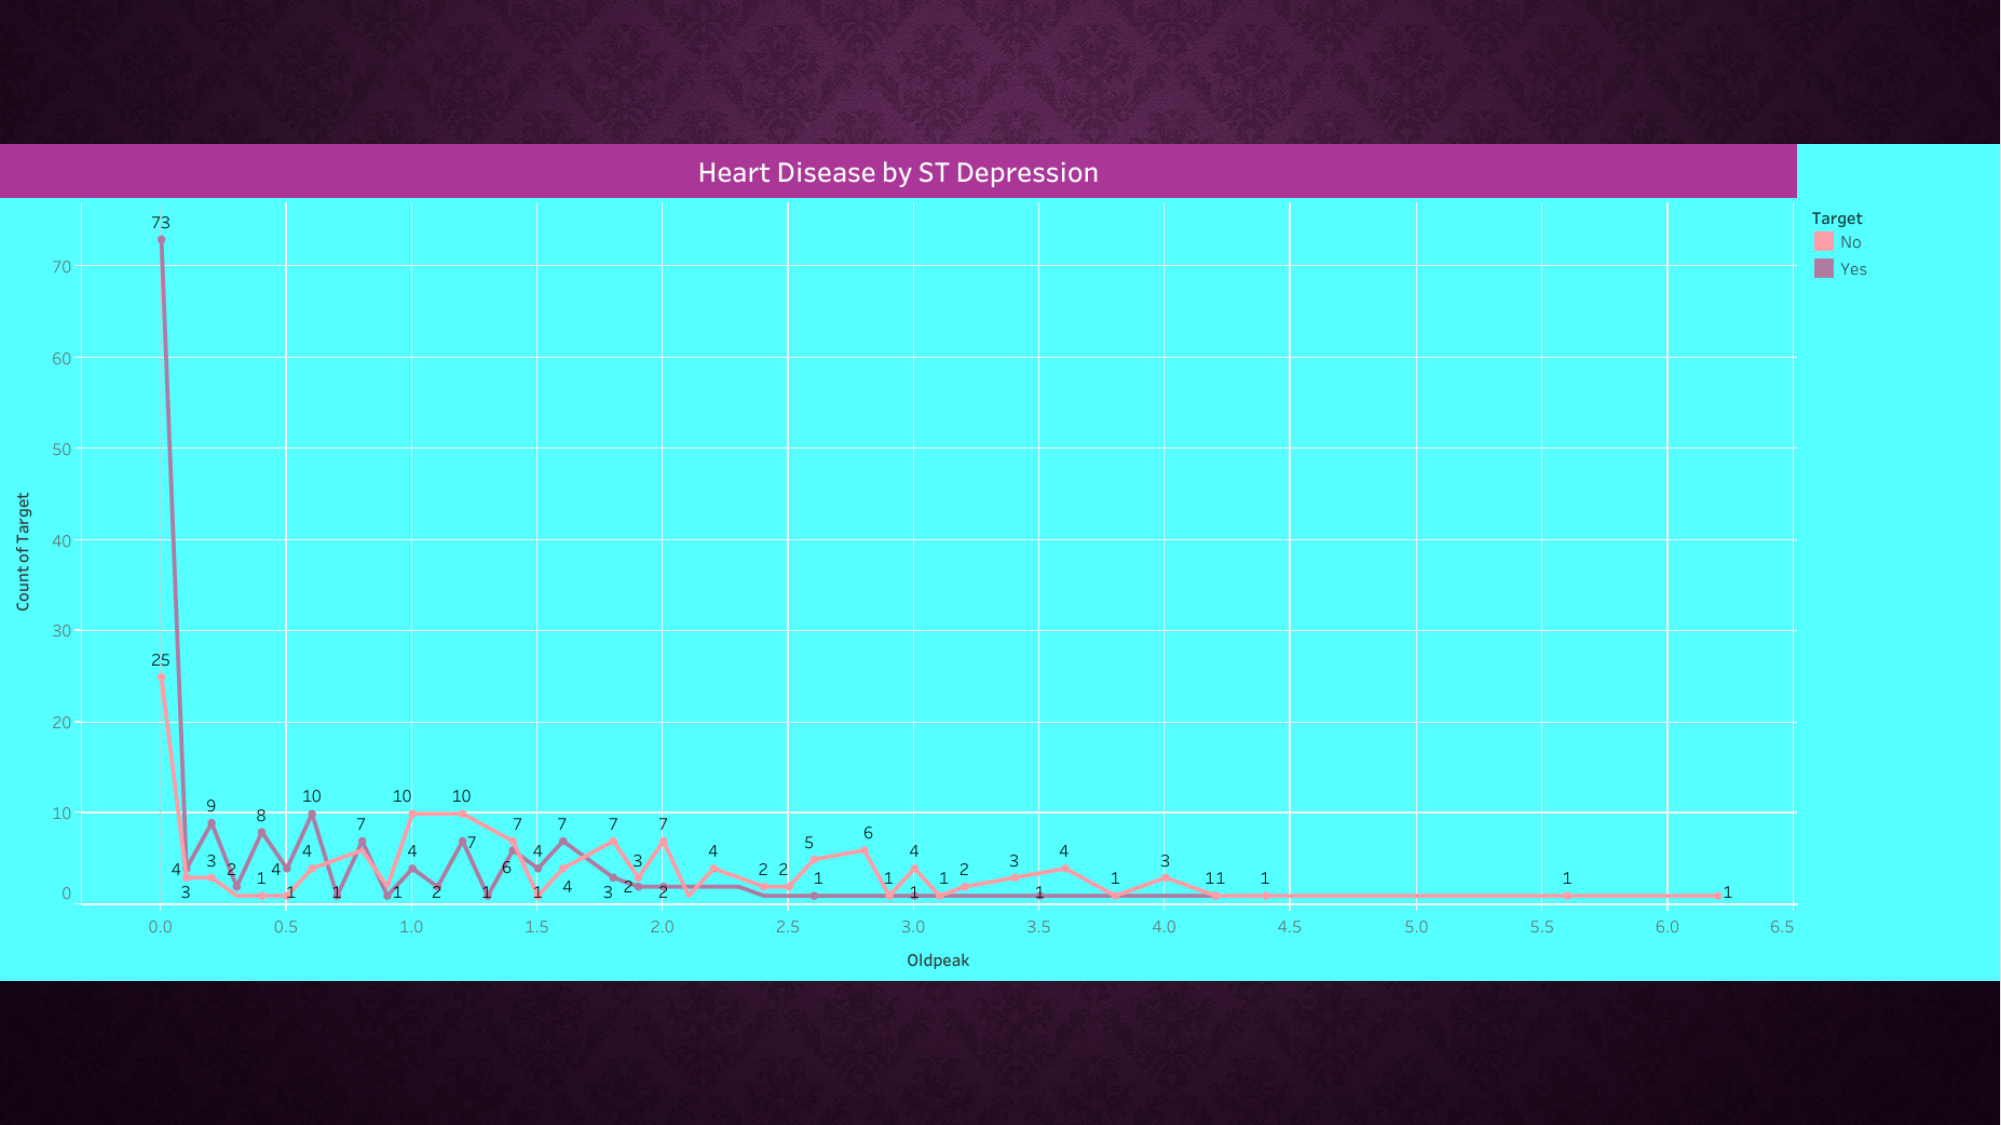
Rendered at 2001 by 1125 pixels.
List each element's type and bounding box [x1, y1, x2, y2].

picture [0, 143, 2000, 982]
